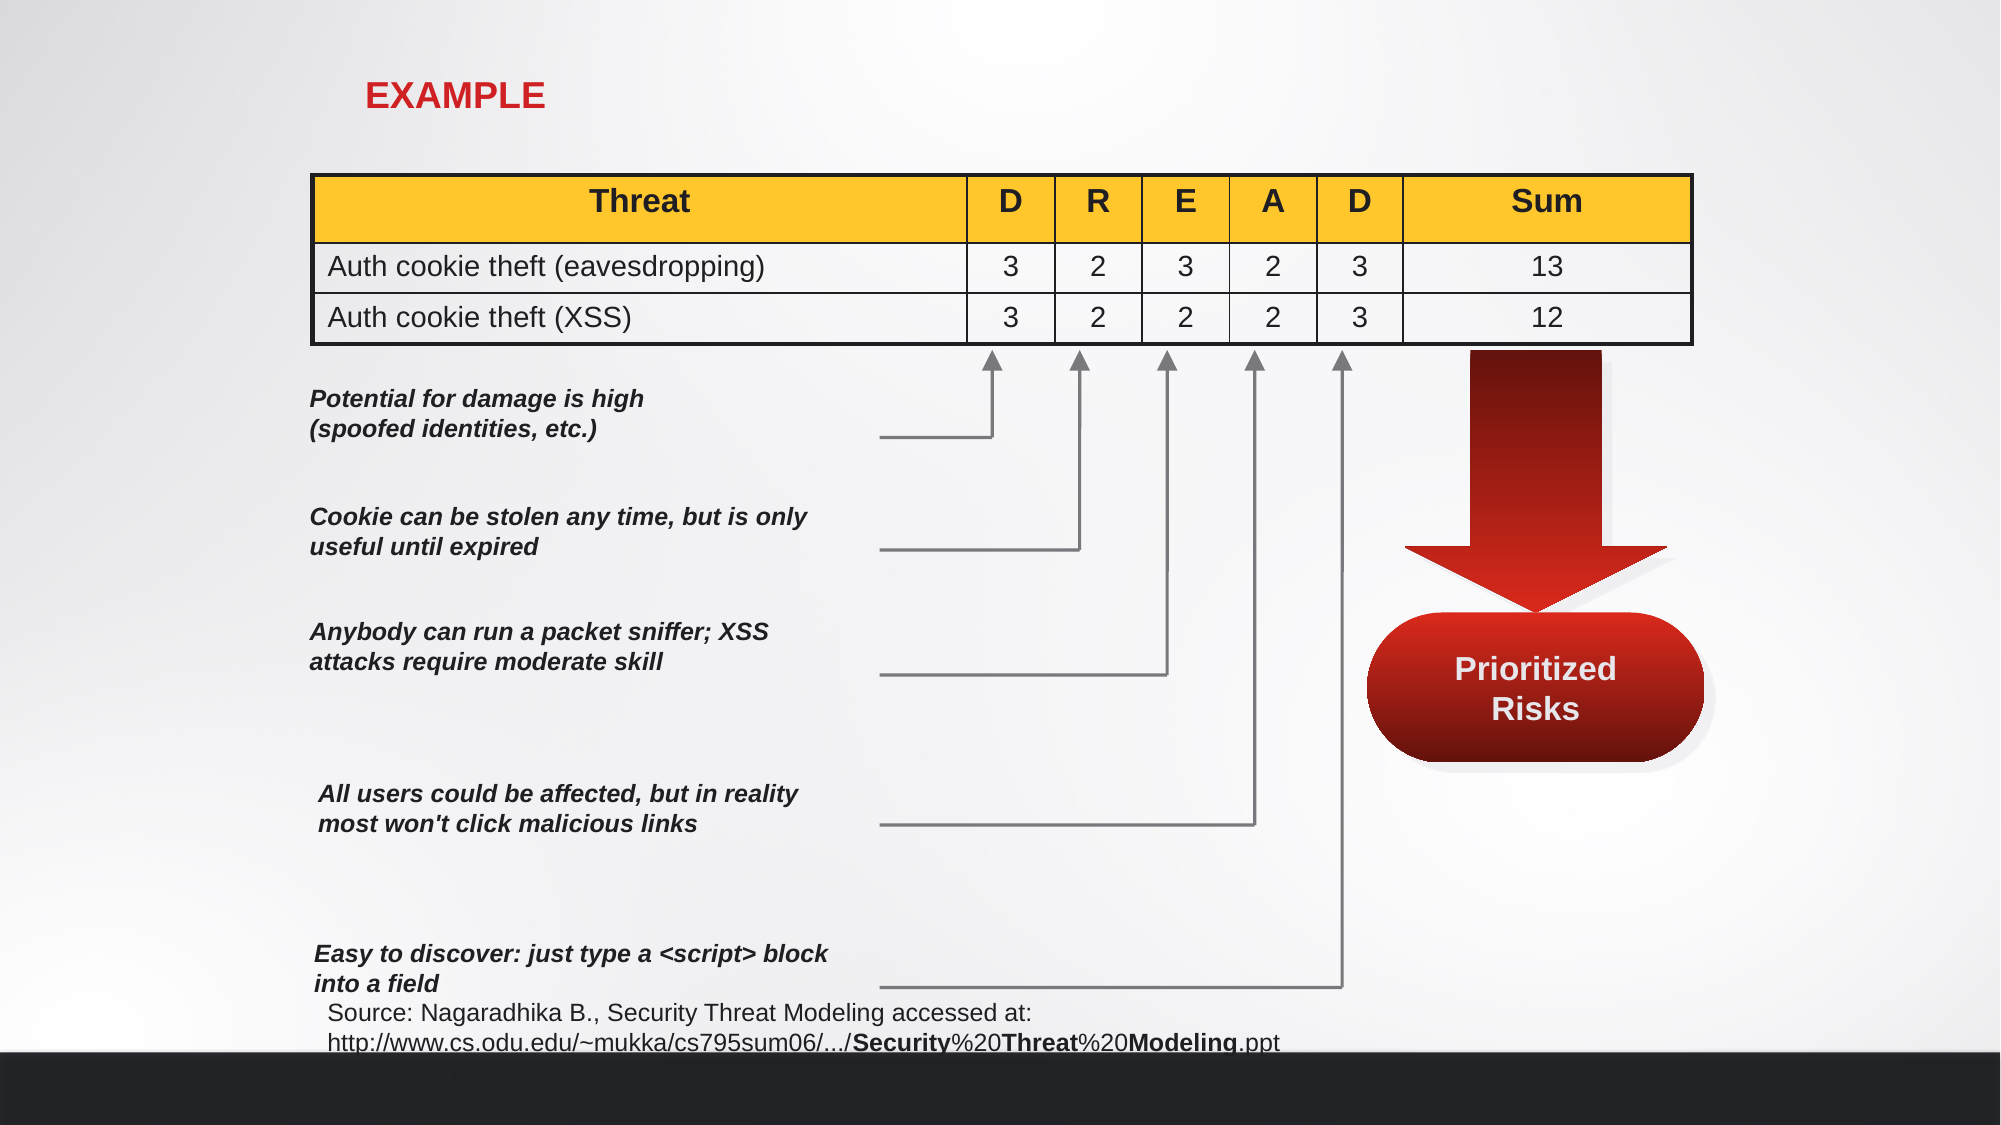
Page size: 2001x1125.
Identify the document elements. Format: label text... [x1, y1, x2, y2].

table_cell Auth cookie theft (XSS) [315, 294, 966, 342]
table_header Sum [1404, 177, 1690, 242]
table_cell 2 [1056, 294, 1141, 342]
text_box All users could be affected, but in reality most won't click malicious links [299, 766, 875, 850]
table_cell 3 [1318, 244, 1402, 292]
table_cell 13 [1404, 244, 1690, 292]
text_box Anybody can run a packet sniffer; XSS attacks require moderate skill [290, 603, 880, 687]
text_box [1244, 349, 1266, 826]
table_cell Auth cookie theft (eavesdropping) [315, 244, 966, 292]
table_cell 2 [1143, 294, 1229, 342]
text_box Potential for damage is high (spoofed identities, etc.) [290, 371, 880, 455]
table_header R [1056, 177, 1141, 242]
table_cell 2 [1230, 244, 1316, 292]
table_cell 3 [1143, 244, 1229, 292]
table_cell 3 [968, 244, 1054, 292]
text_box Prioritized Risks [1367, 612, 1705, 763]
table_cell 3 [968, 294, 1054, 342]
text_box [1069, 349, 1091, 550]
table_cell 3 [1318, 294, 1402, 342]
text_box [1156, 349, 1178, 676]
table_header A [1230, 177, 1316, 242]
table_header Threat [315, 177, 966, 242]
table_header D [1318, 177, 1402, 242]
text_box Easy to discover: just type a <script> block into a field [295, 926, 880, 1010]
table_header E [1143, 177, 1229, 242]
text_box [1404, 350, 1668, 612]
table_header D [968, 177, 1054, 242]
title Example [350, 63, 913, 125]
table_cell 2 [1230, 294, 1316, 342]
table_cell 12 [1404, 294, 1690, 342]
text_box Source: Nagaradhika B., Security Threat Modeling accessed at: http://www.cs.odu.edu/~mukka/cs795sum06/.../Security%20Threat%20Modeling.ppt [312, 988, 1595, 1064]
text_box [981, 349, 1003, 438]
text_box Cookie can be stolen any time, but is only useful until expired [290, 488, 880, 572]
text_box [1331, 349, 1353, 988]
picture [0, 0, 2001, 1125]
table_cell 2 [1056, 244, 1141, 292]
